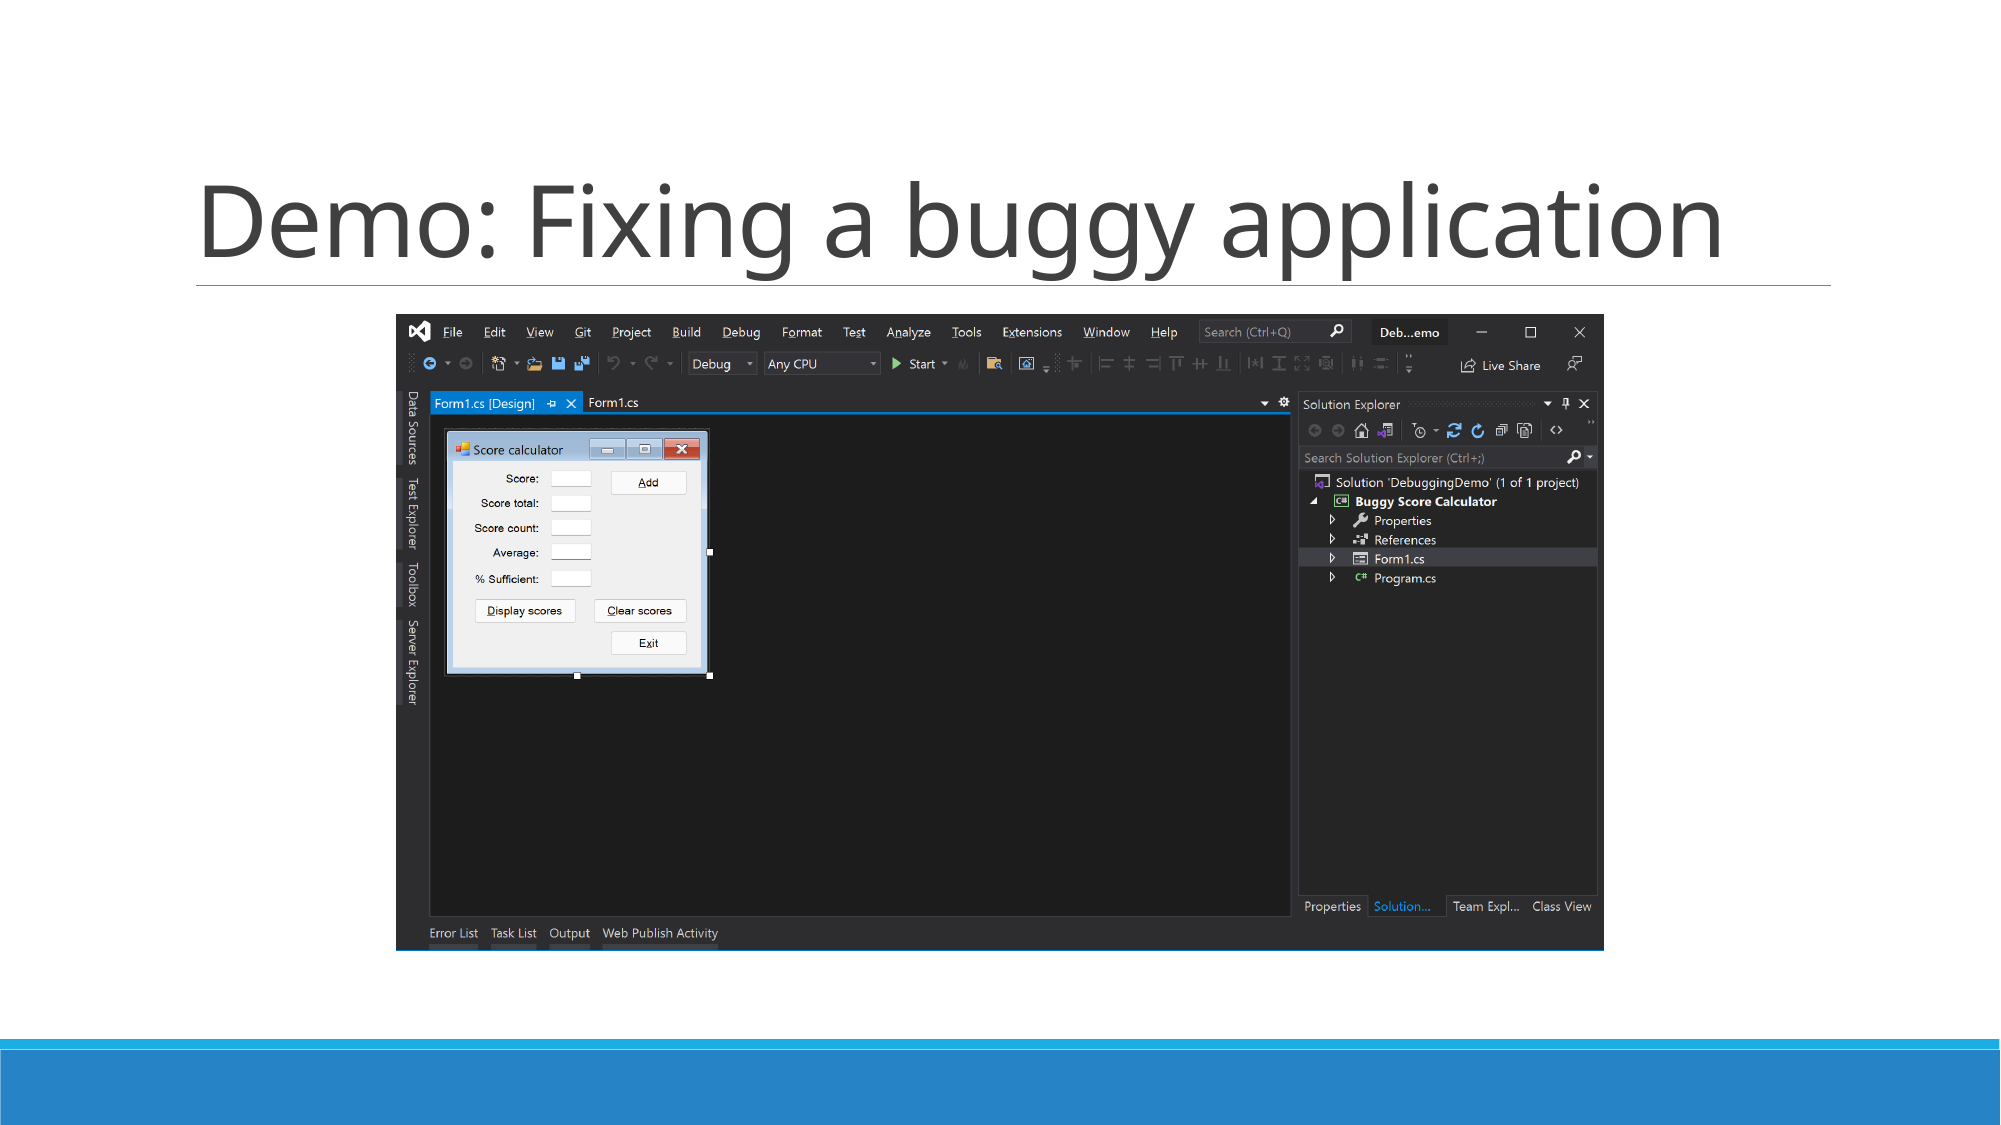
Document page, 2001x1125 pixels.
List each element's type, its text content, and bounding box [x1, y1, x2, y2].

title Demo: Fixing a buggy application [180, 47, 1830, 285]
picture [396, 314, 1604, 951]
